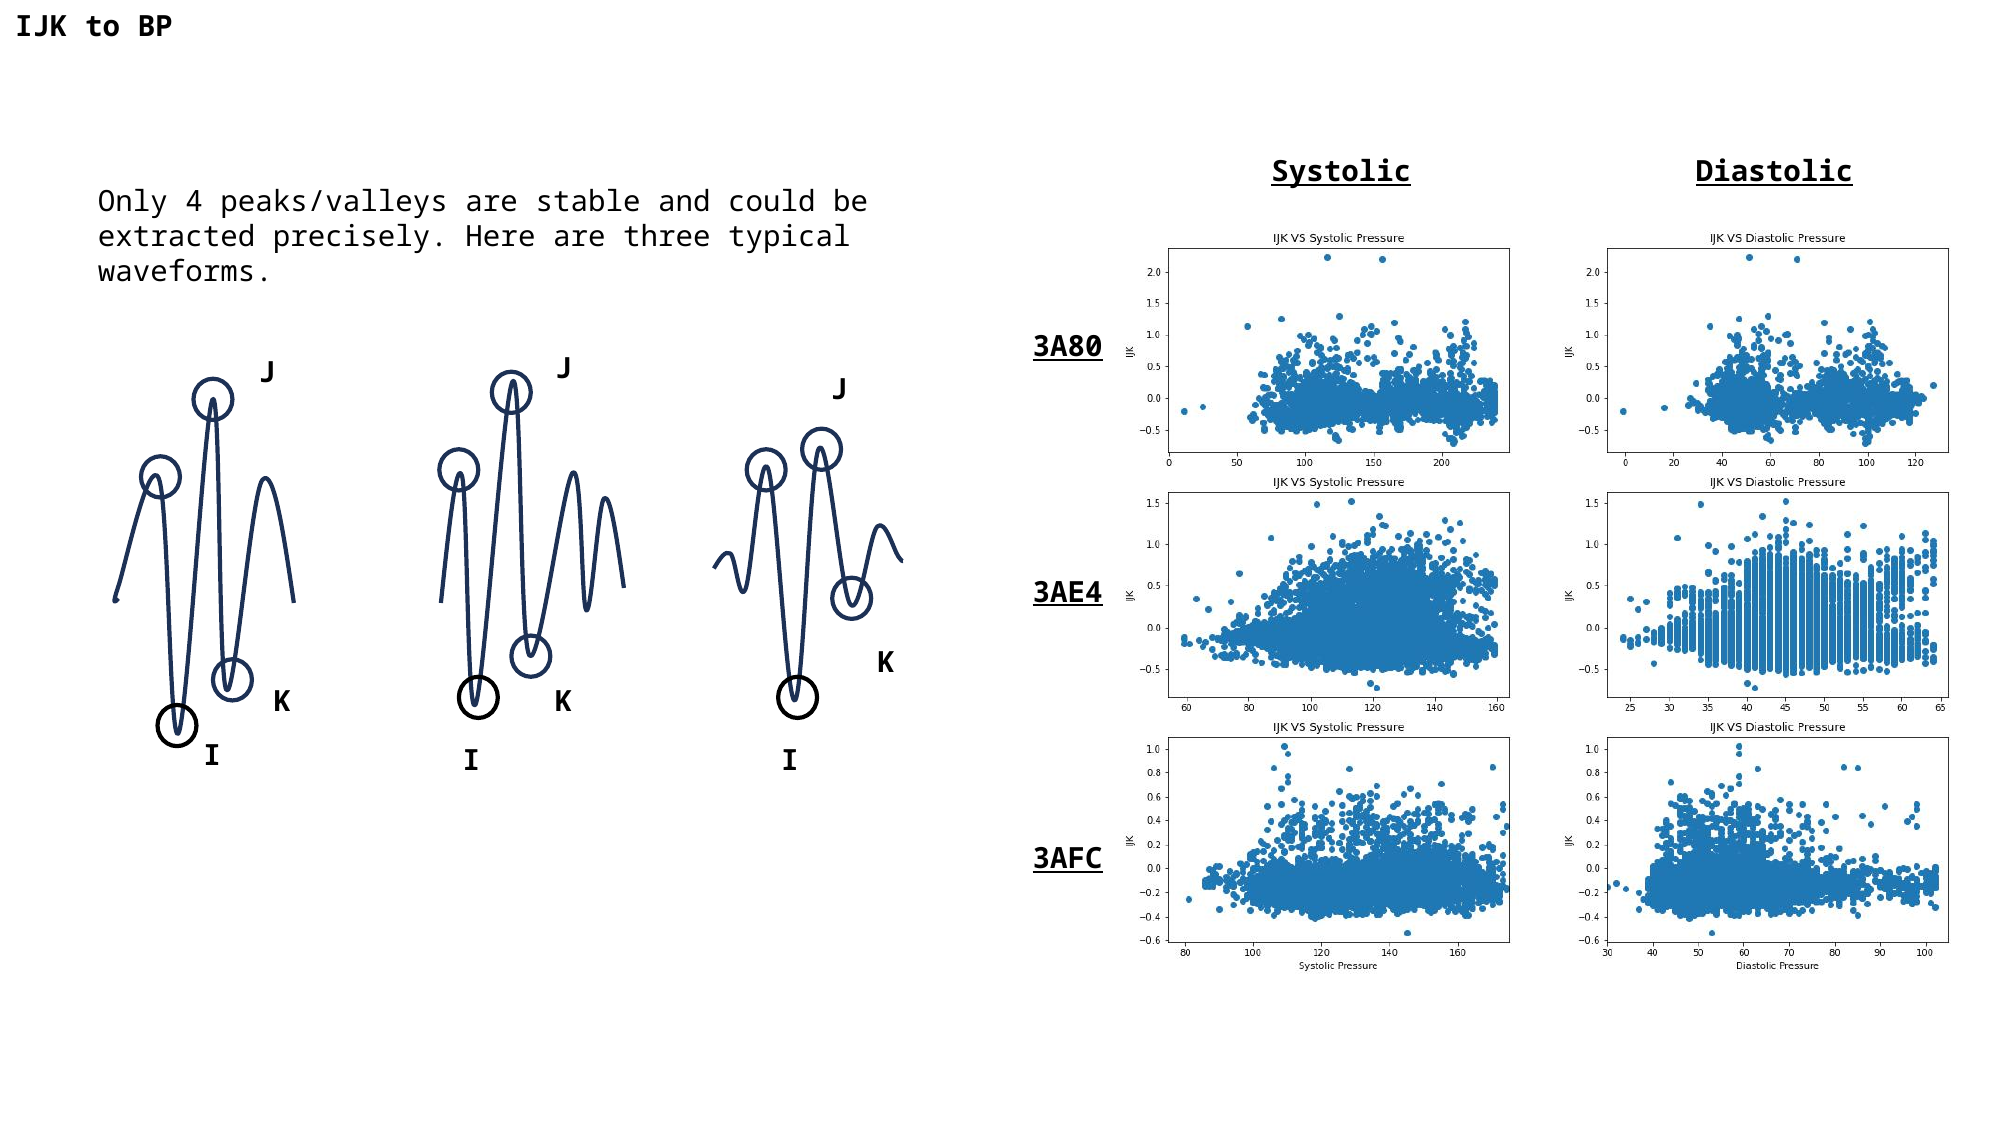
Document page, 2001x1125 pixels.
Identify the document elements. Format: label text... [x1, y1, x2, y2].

picture [1115, 221, 1519, 981]
text_box IJK to BP [0, 0, 1000, 50]
picture [1554, 221, 1958, 981]
text_box [155, 702, 199, 749]
text_box [776, 674, 820, 721]
text_box Diastolic [1670, 144, 1879, 195]
text_box Systolic [1254, 144, 1429, 195]
text_box [437, 447, 481, 493]
text_box K [258, 675, 327, 725]
text_box 3A80 [980, 319, 1110, 370]
text_box 3AFC [980, 832, 1110, 883]
text_box J [540, 341, 608, 392]
text_box K [540, 675, 608, 725]
text_box [830, 575, 874, 621]
text_box I [766, 733, 834, 784]
text_box [489, 369, 533, 415]
text_box [191, 376, 235, 423]
text_box [509, 633, 553, 679]
text_box [438, 414, 626, 677]
text_box I [188, 728, 257, 779]
text_box [712, 470, 904, 677]
text_box [744, 447, 788, 493]
text_box K [862, 636, 931, 686]
text_box [112, 422, 296, 704]
text_box [210, 657, 255, 703]
text_box J [243, 346, 312, 397]
text_box [456, 674, 500, 721]
text_box Only 4 peaks/valleys are stable and could be extracted precisely. Here are three typical waveforms. [83, 175, 940, 295]
text_box J [815, 363, 884, 414]
text_box 3AE4 [980, 565, 1110, 616]
text_box I [447, 733, 516, 784]
text_box [800, 426, 844, 472]
text_box [138, 454, 183, 500]
